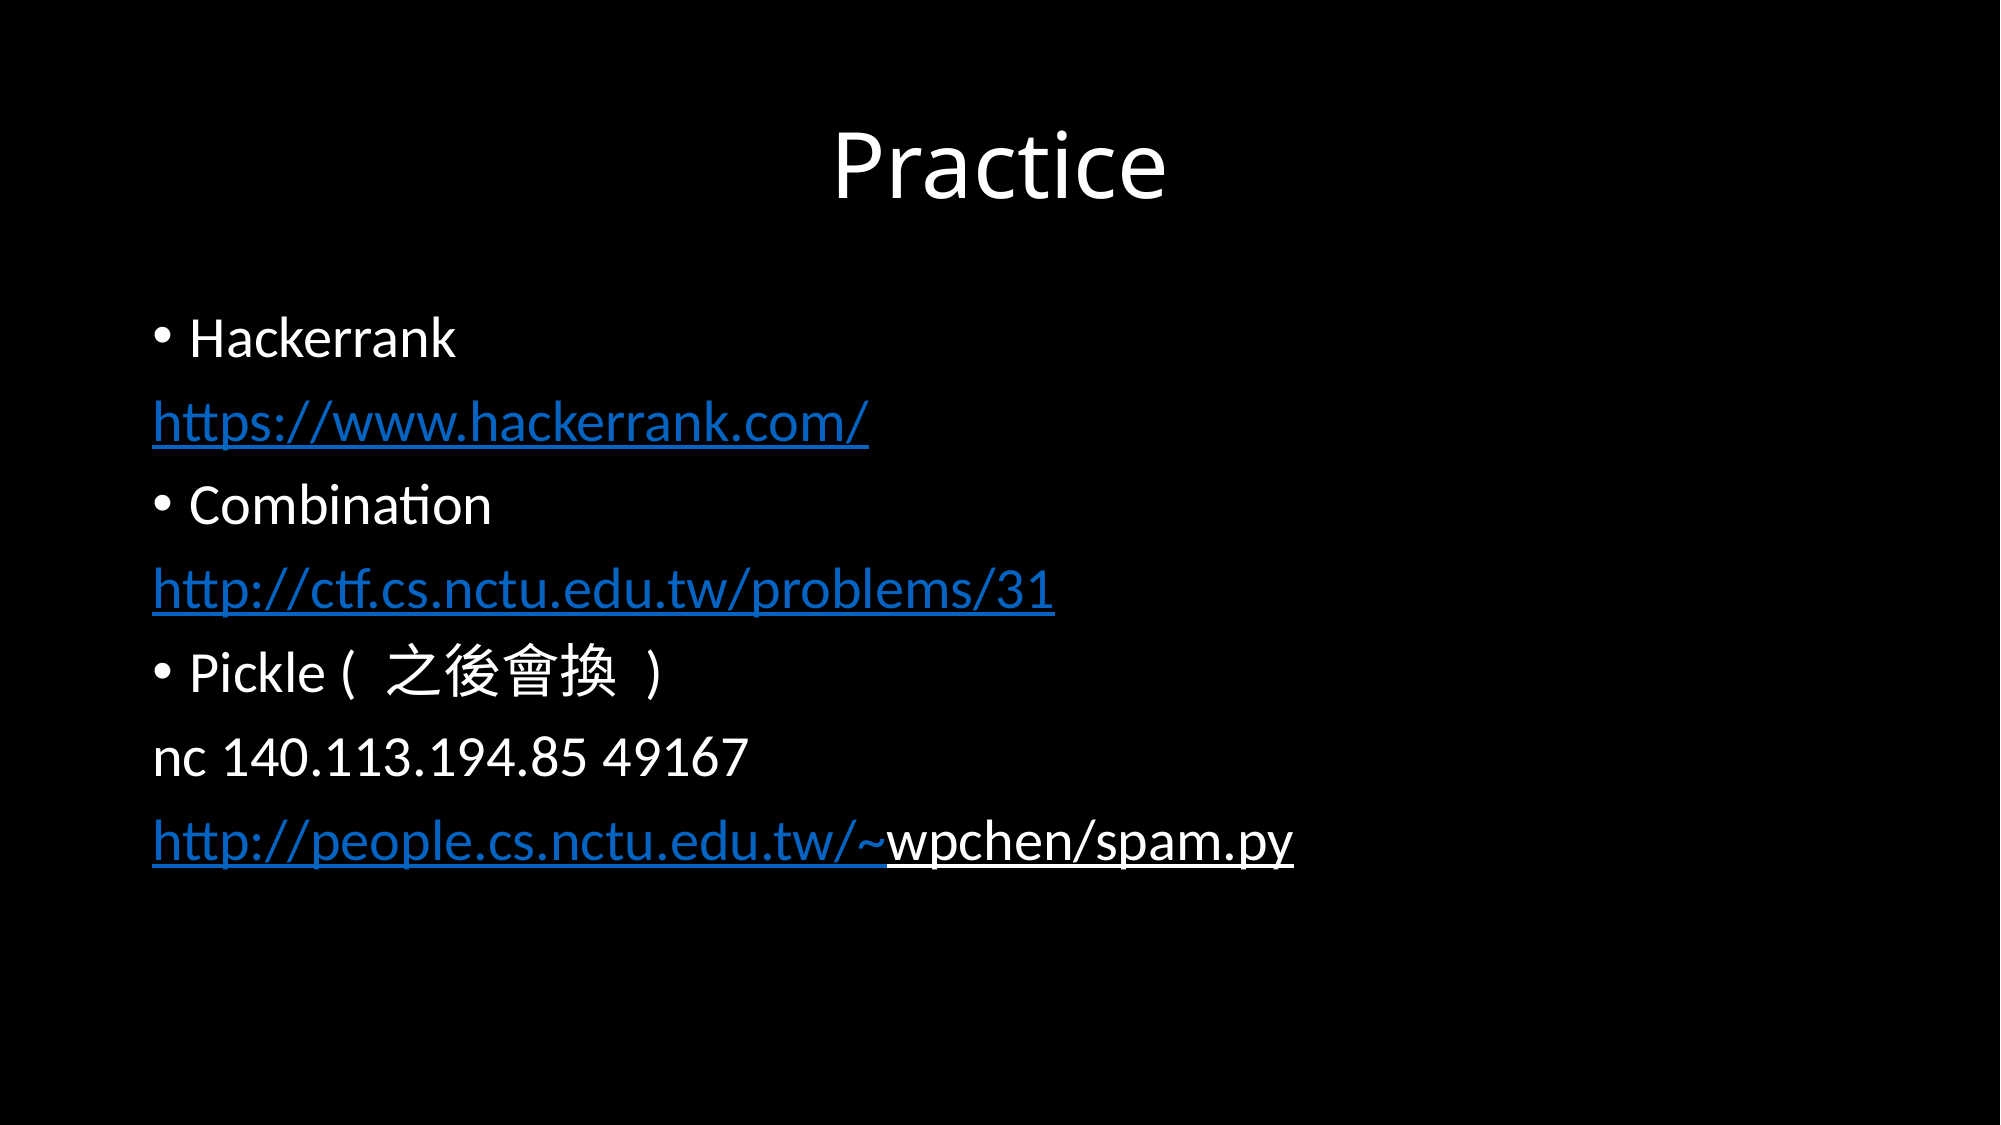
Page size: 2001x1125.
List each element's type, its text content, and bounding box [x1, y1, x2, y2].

list Hackerrank https://www.hackerrank.com/ Combination http://ctf.cs.nctu.edu.tw/problems/31 Pickle ( 之後會換 ) nc 140.113.194.85 49167 http://people.cs.nctu.edu.tw/~wpchen/spam.py [137, 299, 1863, 1014]
title Practice [137, 59, 1863, 278]
